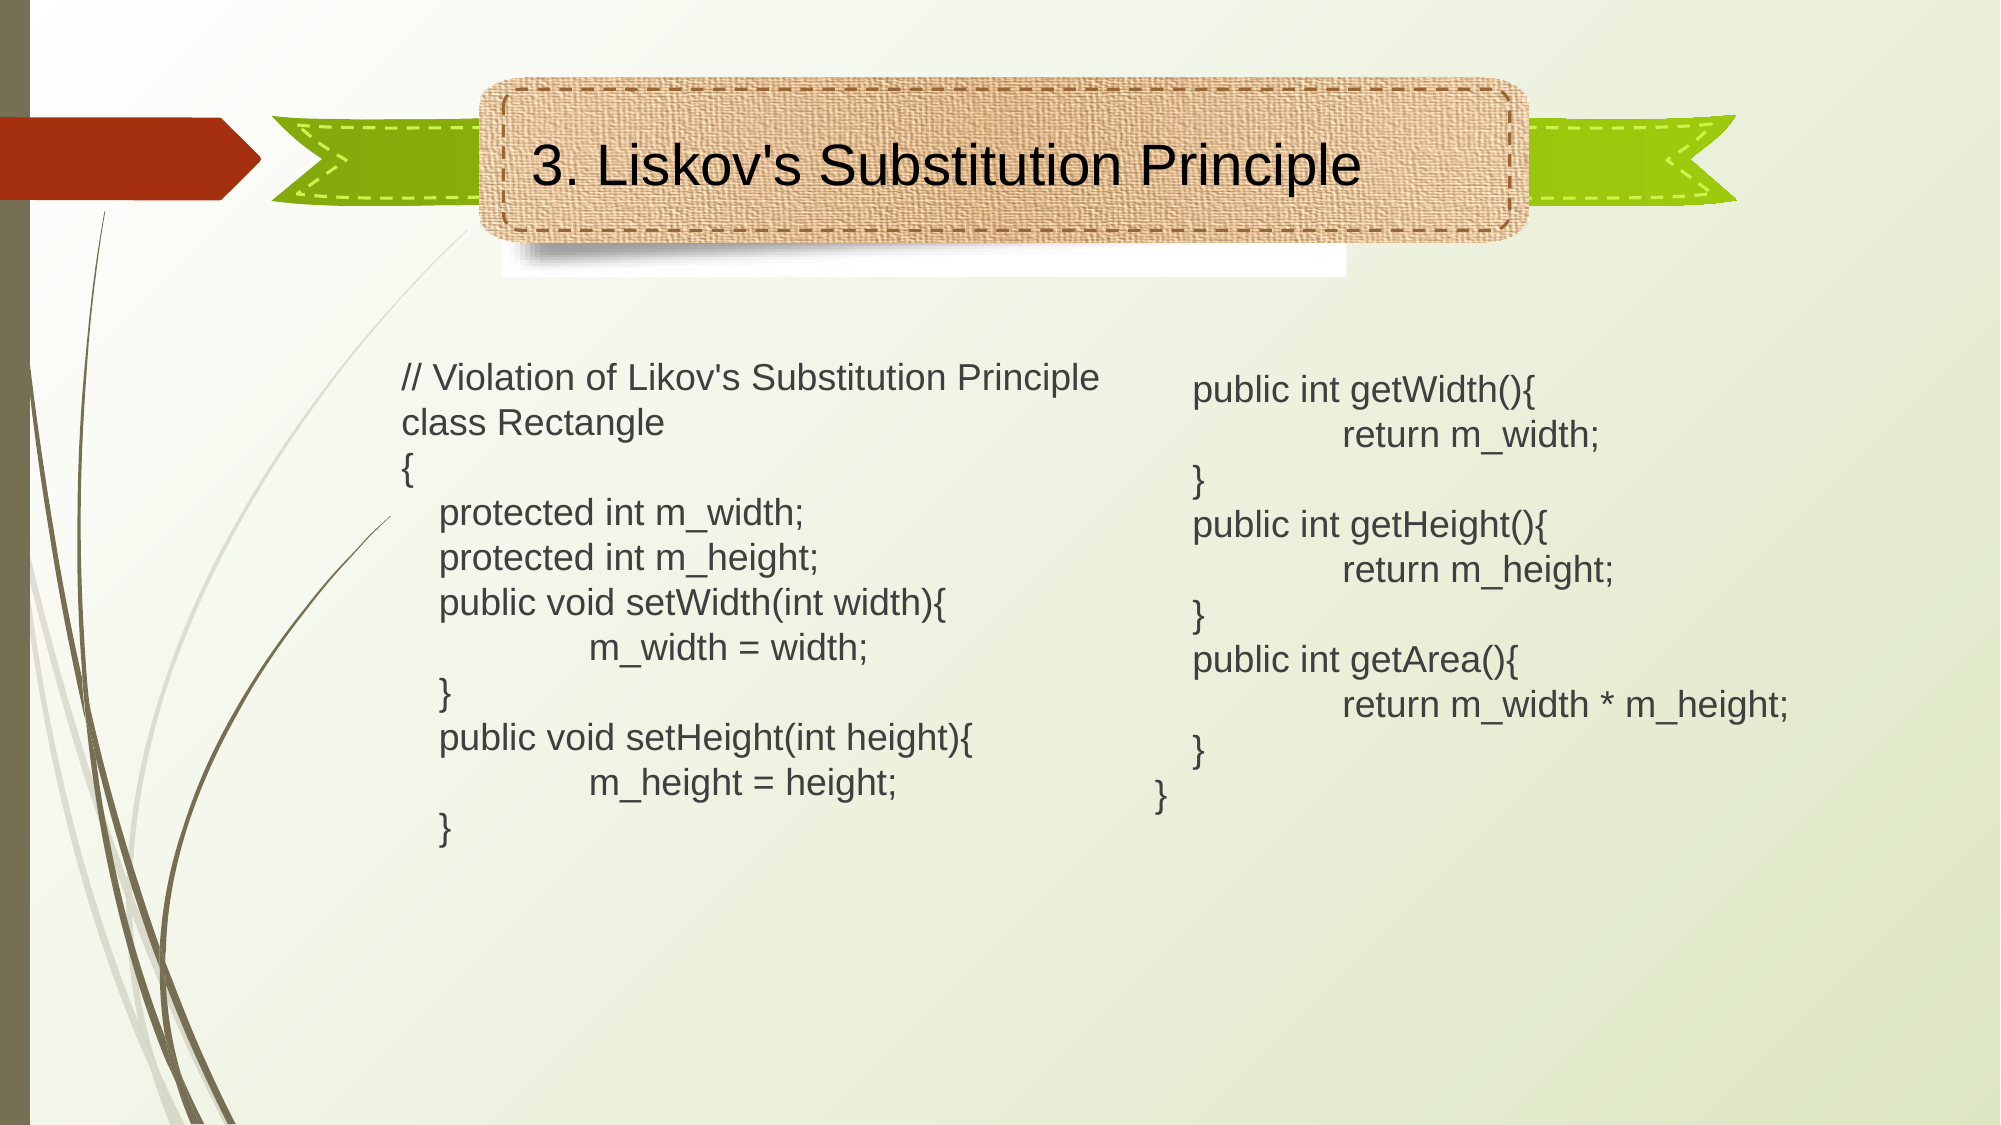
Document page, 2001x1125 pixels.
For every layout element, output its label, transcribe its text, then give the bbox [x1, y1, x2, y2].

list public int getWidth(){ return m_width; } public int getHeight(){ return m_height; } public int getArea(){ return m_width * m_height; } } [1121, 350, 1954, 1102]
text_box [271, 76, 1738, 278]
list // Violation of Likov's Substitution Principle class Rectangle { protected int m_width; protected int m_height; public void setWidth(int width){ m_width = width; } public void setHeight(int height){ m_height = height; } [367, 337, 1200, 1090]
